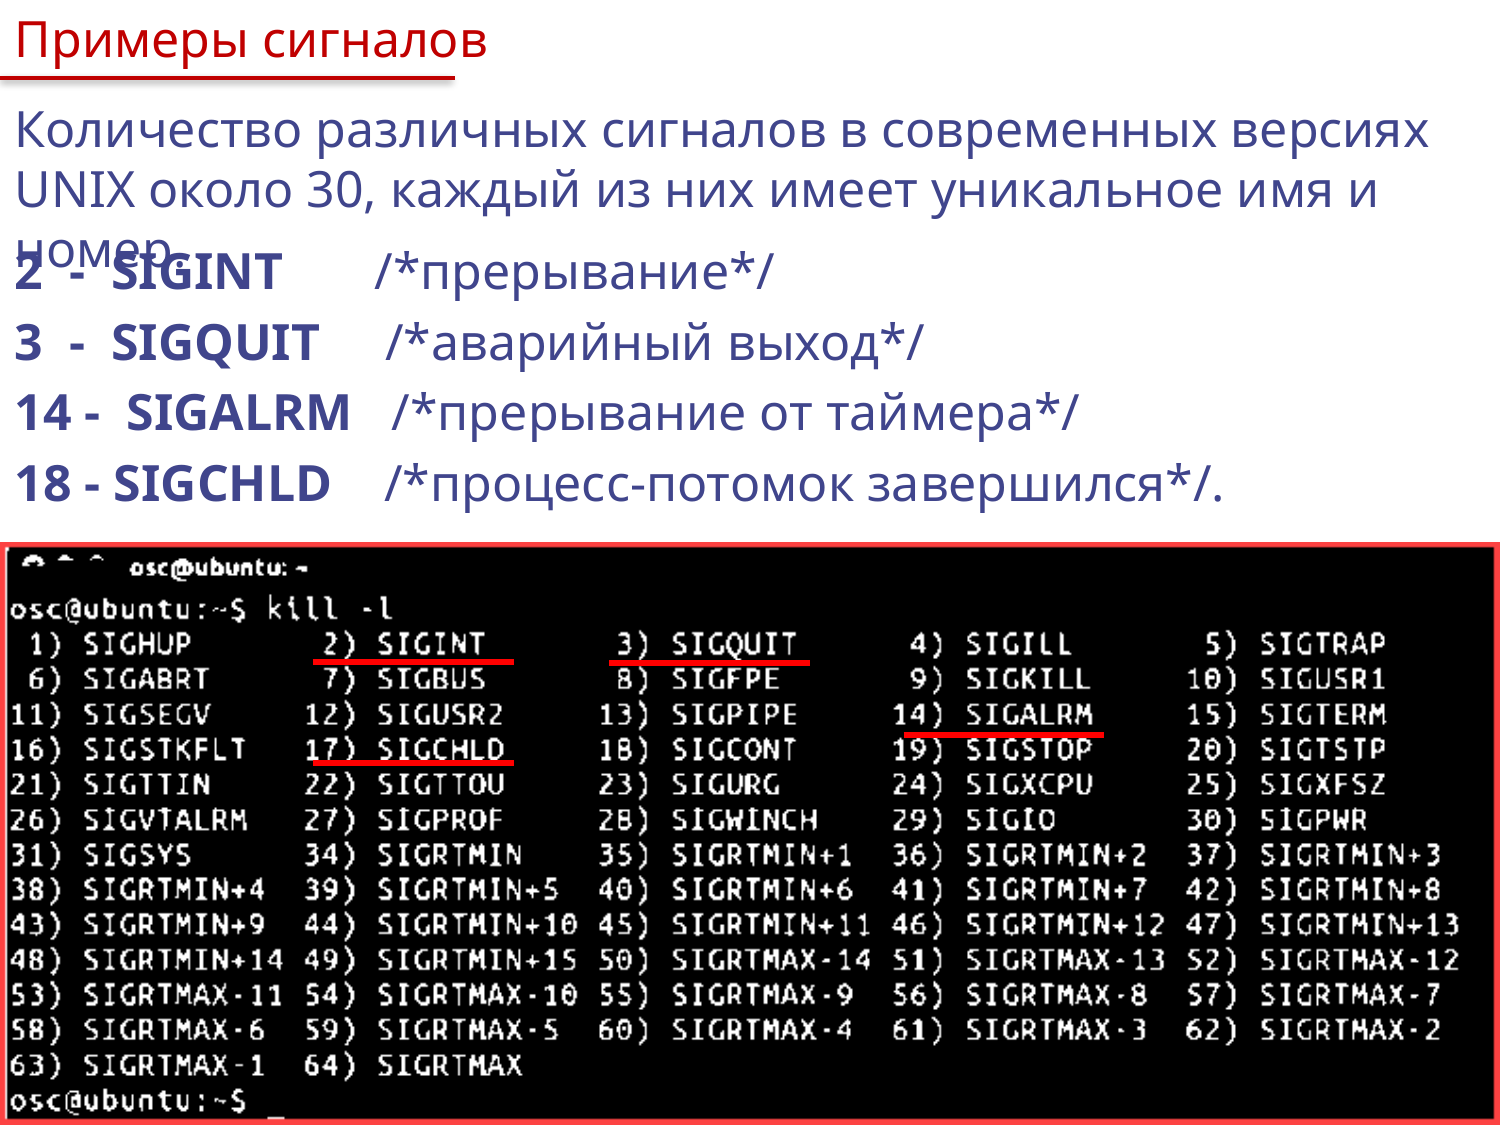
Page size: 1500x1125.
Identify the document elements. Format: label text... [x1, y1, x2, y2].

text_box Количество различных сигналов в современных версиях UNIX около 30, каждый из них имеет уникальное имя и номер. [0, 89, 1500, 285]
text_box 14 - SIGALRM /*прерывание от таймера*/ [0, 373, 1500, 444]
picture [0, 541, 1500, 1125]
text_box 2 - SIGINT /*прерывание*/ [0, 285, 1500, 302]
text_box Примеры сигналов [0, 0, 1500, 75]
text_box 3 - SIGQUIT /*аварийный выход*/ [0, 302, 1500, 373]
text_box 18 - SIGCHLD /*процесс-потомок завершился*/. [0, 444, 1500, 520]
